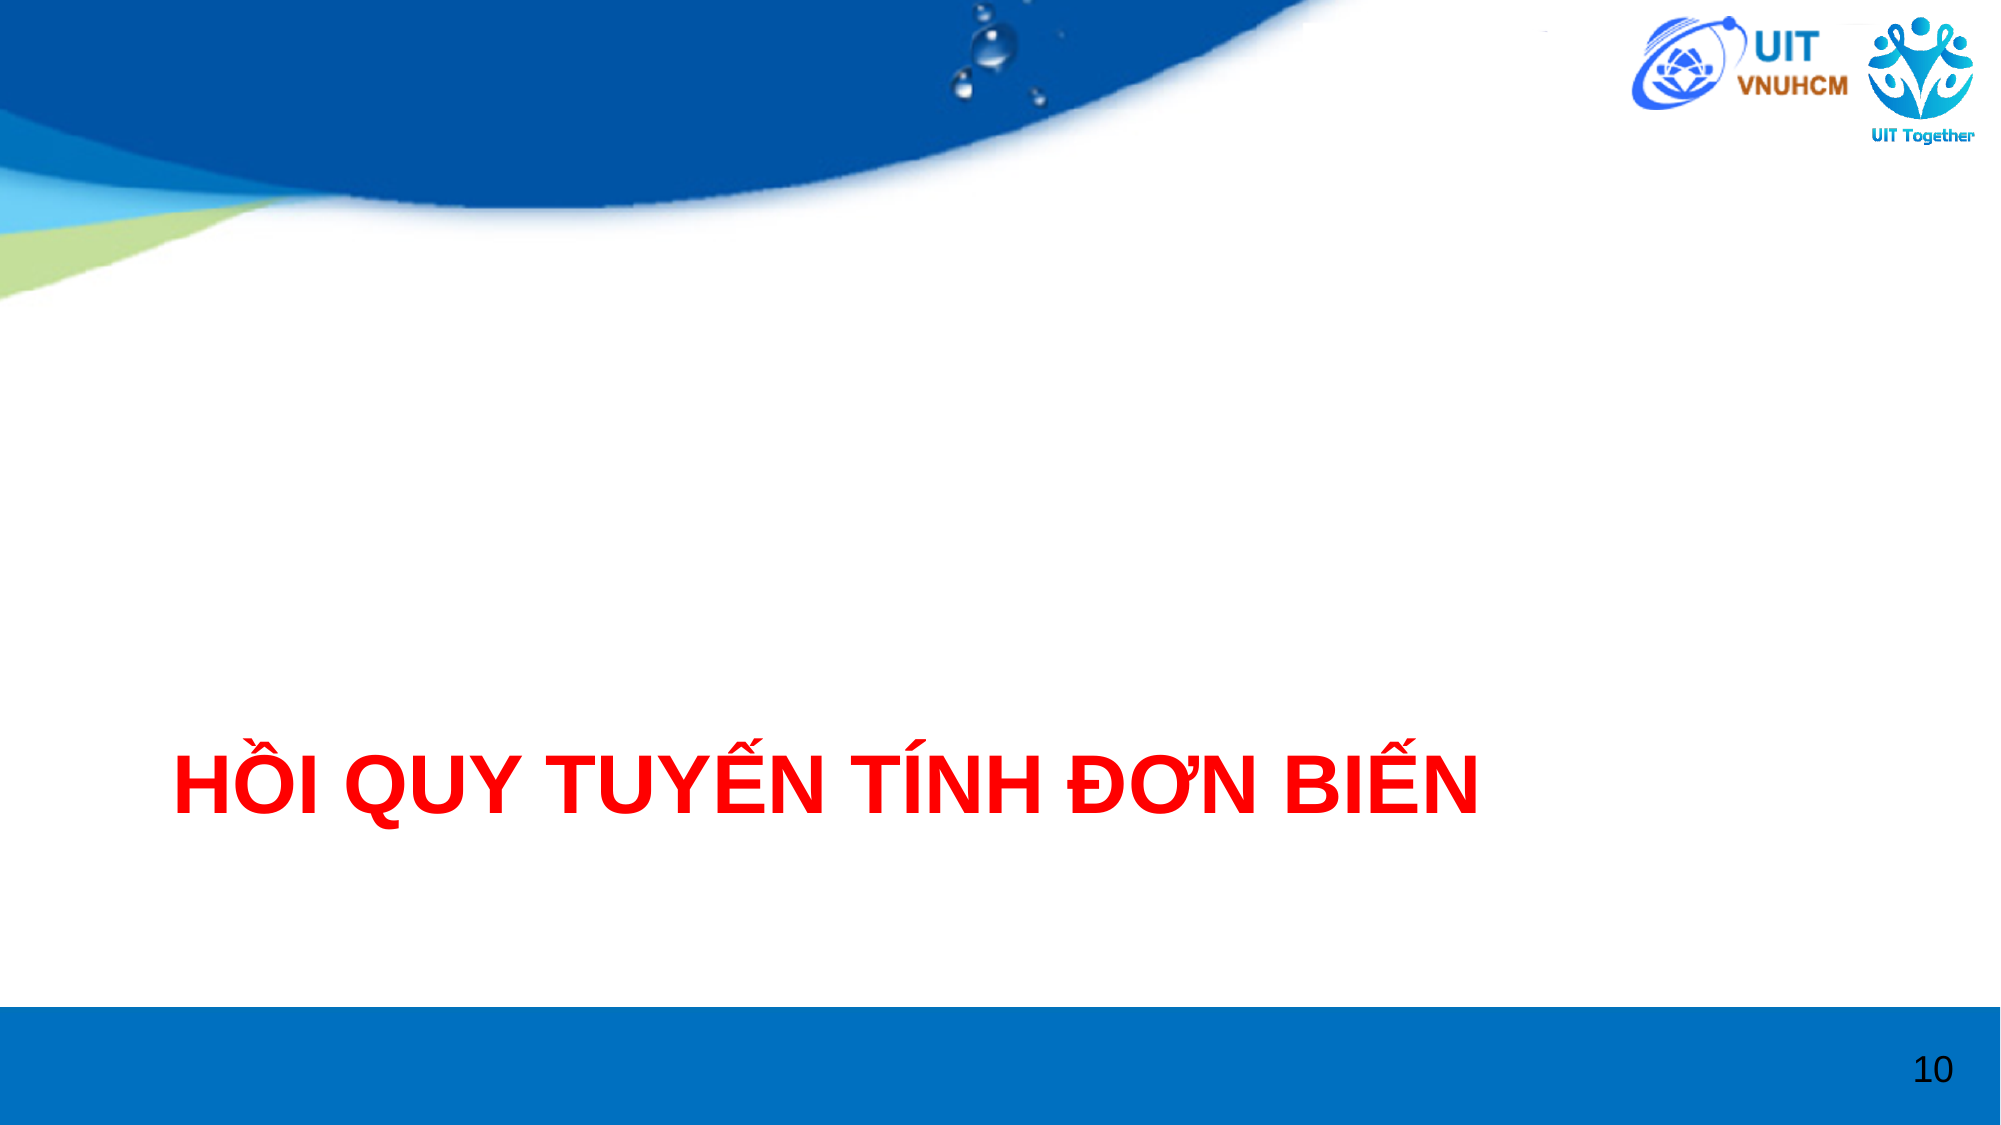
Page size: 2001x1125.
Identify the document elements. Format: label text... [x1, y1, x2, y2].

title HỒI QUY TUYẾN TÍNH ĐƠN BIẾN [157, 722, 1858, 947]
picture [0, 0, 2001, 1125]
